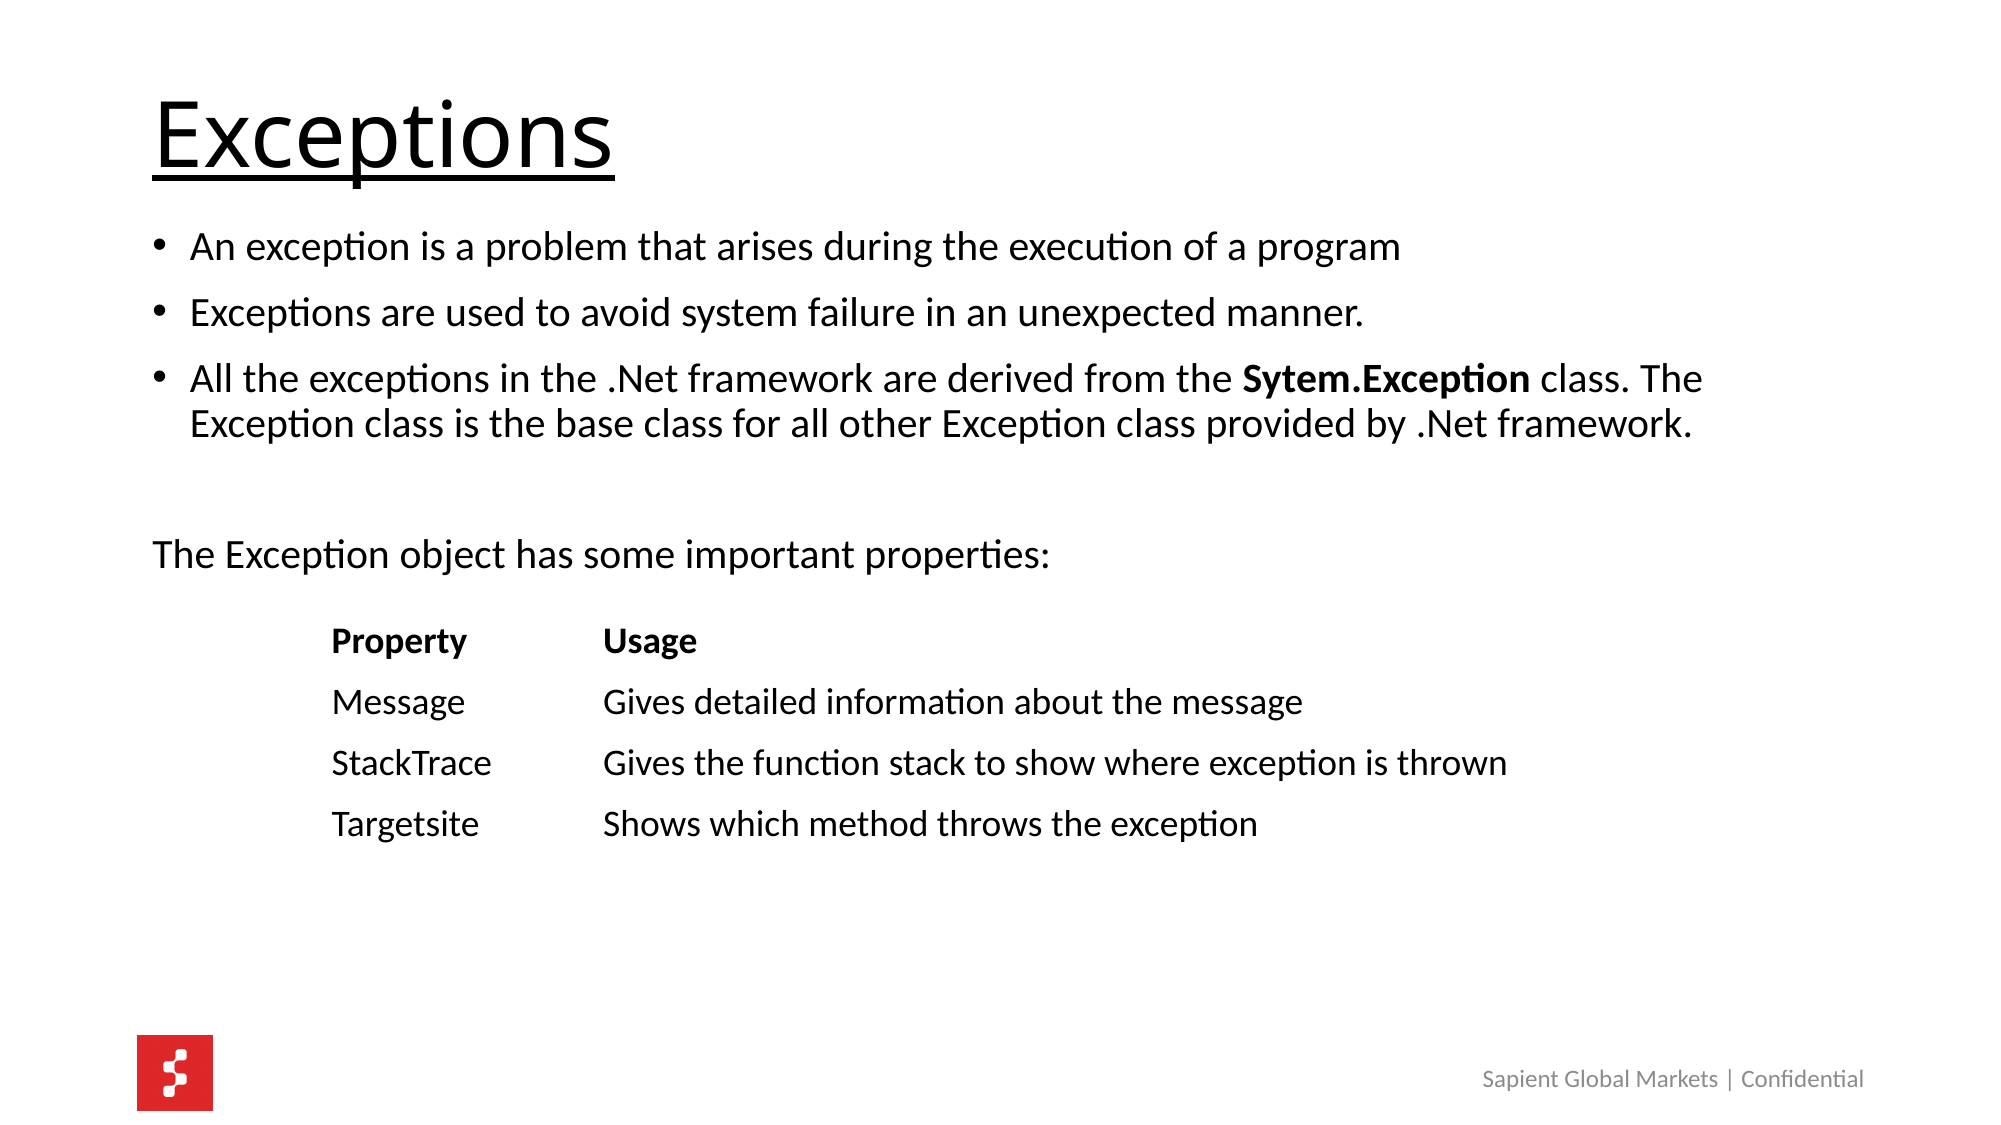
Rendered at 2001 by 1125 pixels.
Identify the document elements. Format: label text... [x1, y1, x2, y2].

table_cell StackTrace [317, 740, 588, 801]
table_cell Gives detailed information about the message [588, 679, 1650, 740]
table_cell Message [317, 679, 588, 740]
table_header Usage [588, 618, 1650, 679]
footer Sapient Global Markets | Confidential [1460, 1047, 1888, 1108]
list An exception is a problem that arises during the execution of a program Exceptions are used to avoid system failure in an unexpected manner. All the exceptions in the .Net framework are derived from the Sytem.Exception class. The Exception class is the base class for all other Exception class provided by .Net framework. The Exception object has some important properties: [137, 216, 1863, 1014]
picture [137, 1035, 213, 1111]
table_cell Targetsite [317, 801, 588, 861]
table_cell Shows which method throws the exception [588, 801, 1650, 861]
table_cell Gives the function stack to show where exception is thrown [588, 740, 1650, 801]
table_header Property [317, 618, 588, 679]
title Exceptions [137, 59, 1863, 216]
